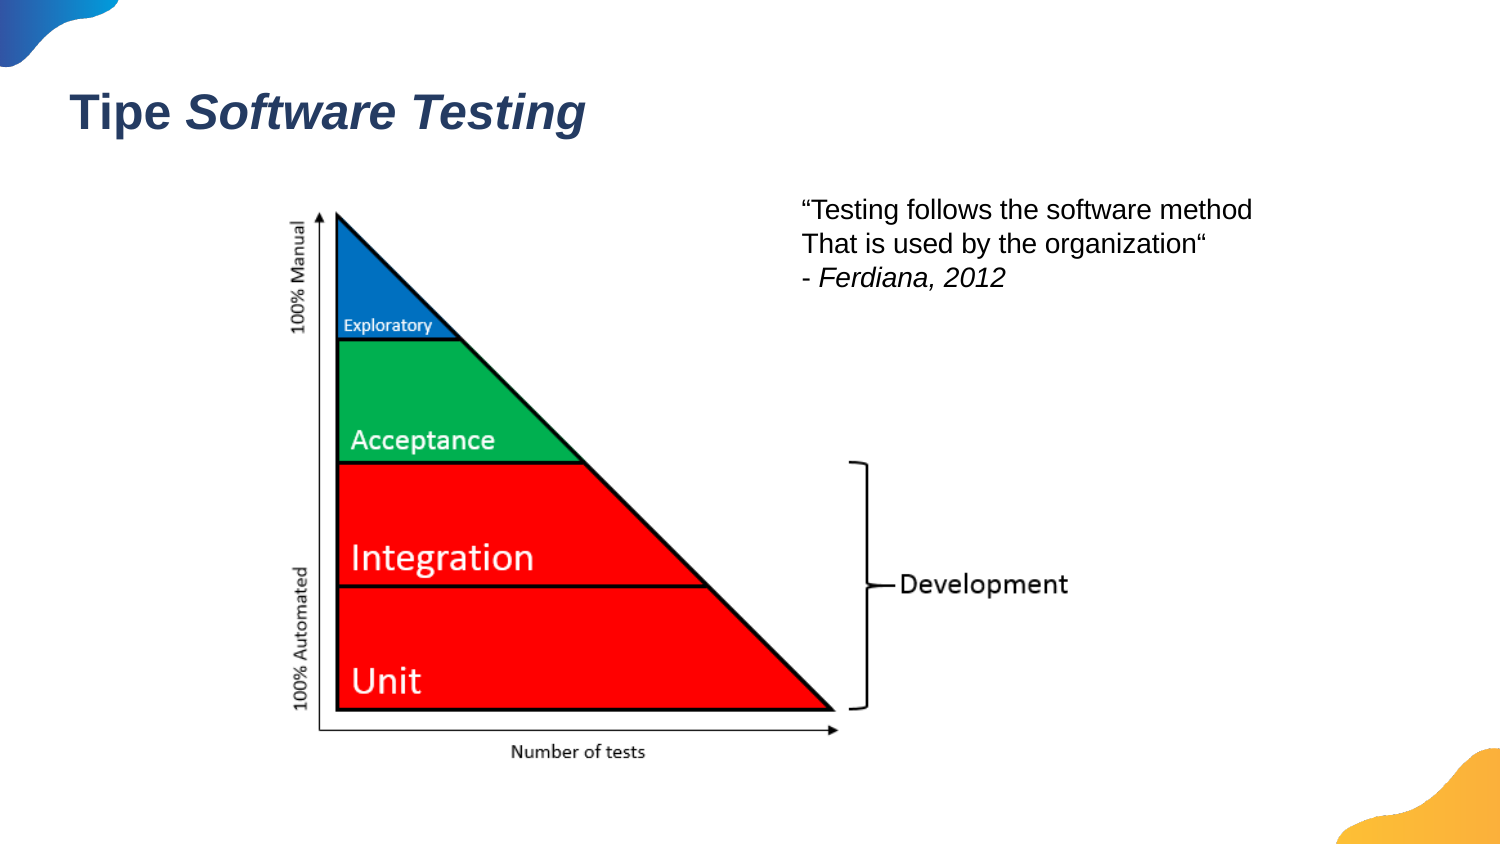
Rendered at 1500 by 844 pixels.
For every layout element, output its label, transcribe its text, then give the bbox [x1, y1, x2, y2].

picture [1334, 740, 1500, 844]
text_box Tipe Software Testing [54, 71, 1214, 147]
text_box “Testing follows the software method That is used by the organization“ - Ferdiana, 2012 [786, 184, 1276, 301]
picture [279, 200, 1082, 771]
picture [0, 0, 120, 73]
